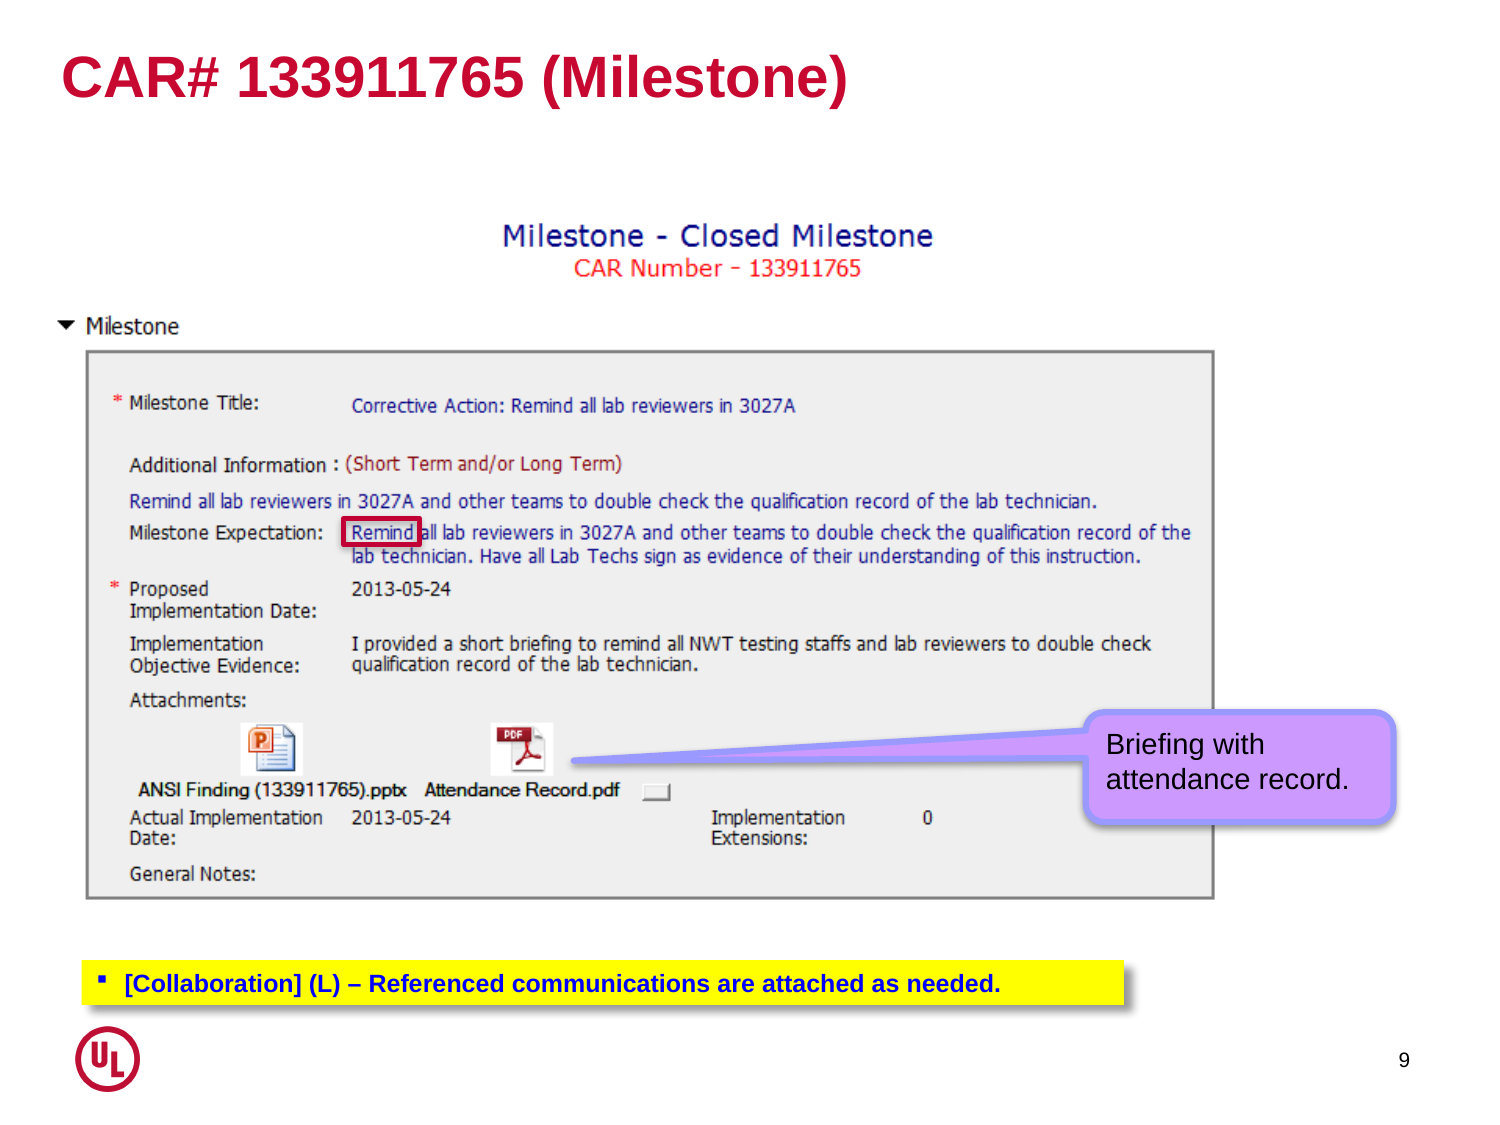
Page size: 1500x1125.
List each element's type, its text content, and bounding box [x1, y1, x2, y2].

picture [75, 1026, 140, 1092]
picture [50, 211, 1240, 914]
text_box Briefing with attendance record. [1245, 709, 1397, 826]
slide_number 9 [1319, 1029, 1425, 1090]
title CAR# 133911765 (Milestone) [46, 31, 1397, 112]
text_box [Collaboration] (L) – Referenced communications are attached as needed. [81, 960, 1124, 1005]
